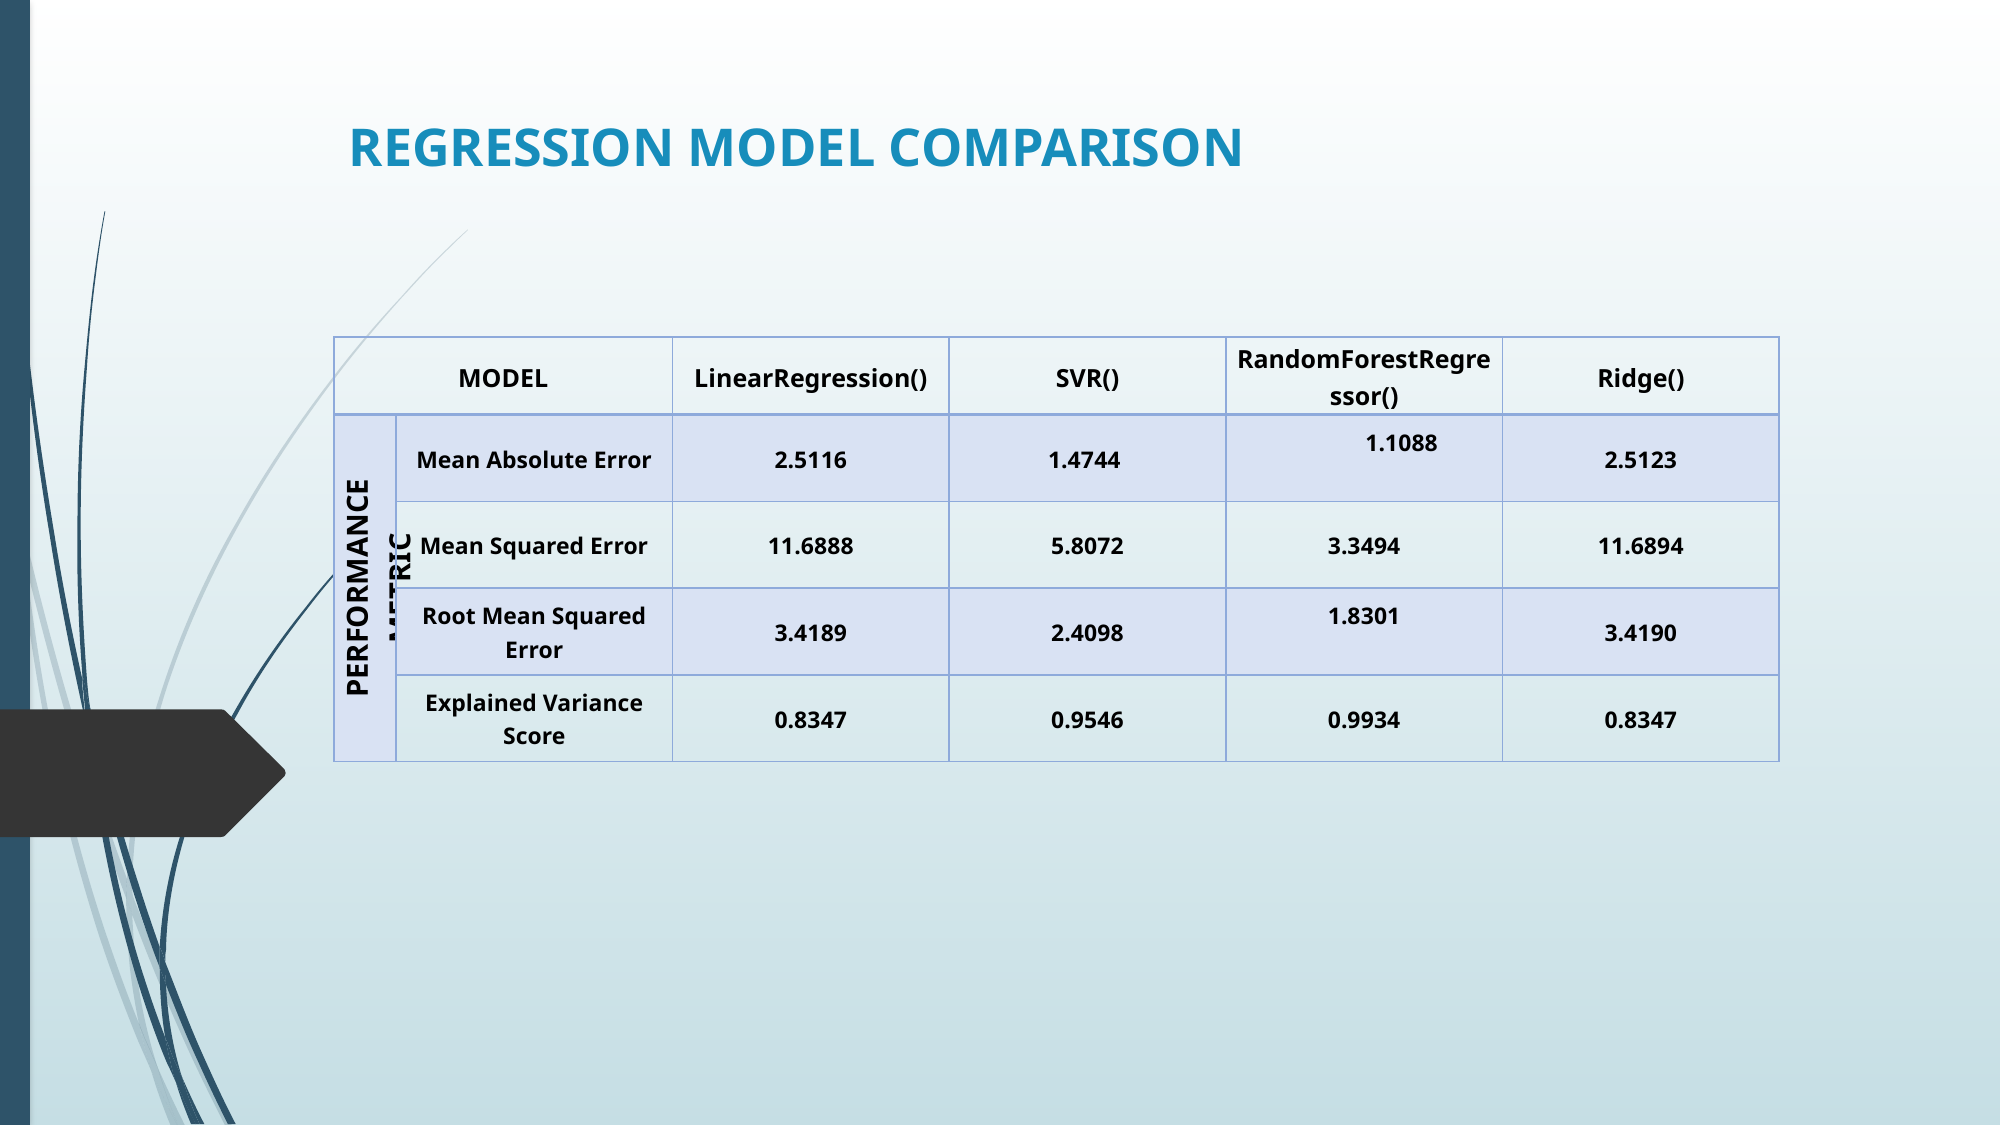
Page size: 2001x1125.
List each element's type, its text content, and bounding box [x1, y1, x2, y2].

table_cell 11.6894 [1503, 502, 1778, 587]
table_cell 0.9546 [950, 676, 1225, 761]
table_cell 0.9934 [1227, 676, 1502, 761]
table_cell 11.6888 [673, 502, 948, 587]
table_cell 1.1088 [1227, 416, 1502, 501]
table_cell 2.5123 [1503, 416, 1778, 501]
table_header RandomForestRegressor() [1227, 338, 1502, 413]
table_cell Explained Variance Score [397, 676, 672, 761]
table_cell 3.3494 [1227, 502, 1502, 587]
table_cell Mean Squared Error [397, 502, 672, 587]
table_cell 1.4744 [950, 416, 1225, 501]
table_cell 5.8072 [950, 502, 1225, 587]
table_cell Root Mean Squared Error [397, 589, 672, 674]
table_header LinearRegression() [673, 338, 948, 413]
table_header Ridge() [1503, 338, 1778, 413]
table_header MODEL [335, 338, 672, 413]
table_cell 3.4189 [673, 589, 948, 674]
table_cell 2.5116 [673, 416, 948, 501]
table_header SVR() [950, 338, 1225, 413]
table_cell 0.8347 [673, 676, 948, 761]
title REGRESSION MODEL COMPARISON [333, 82, 1918, 184]
table_cell Mean Absolute Error [397, 416, 672, 501]
table_cell 2.4098 [950, 589, 1225, 674]
table_cell 3.4190 [1503, 589, 1778, 674]
table_cell 0.8347 [1503, 676, 1778, 761]
table_cell 1.8301 [1227, 589, 1502, 674]
table_cell PERFORMANCE METRIC [335, 416, 395, 761]
